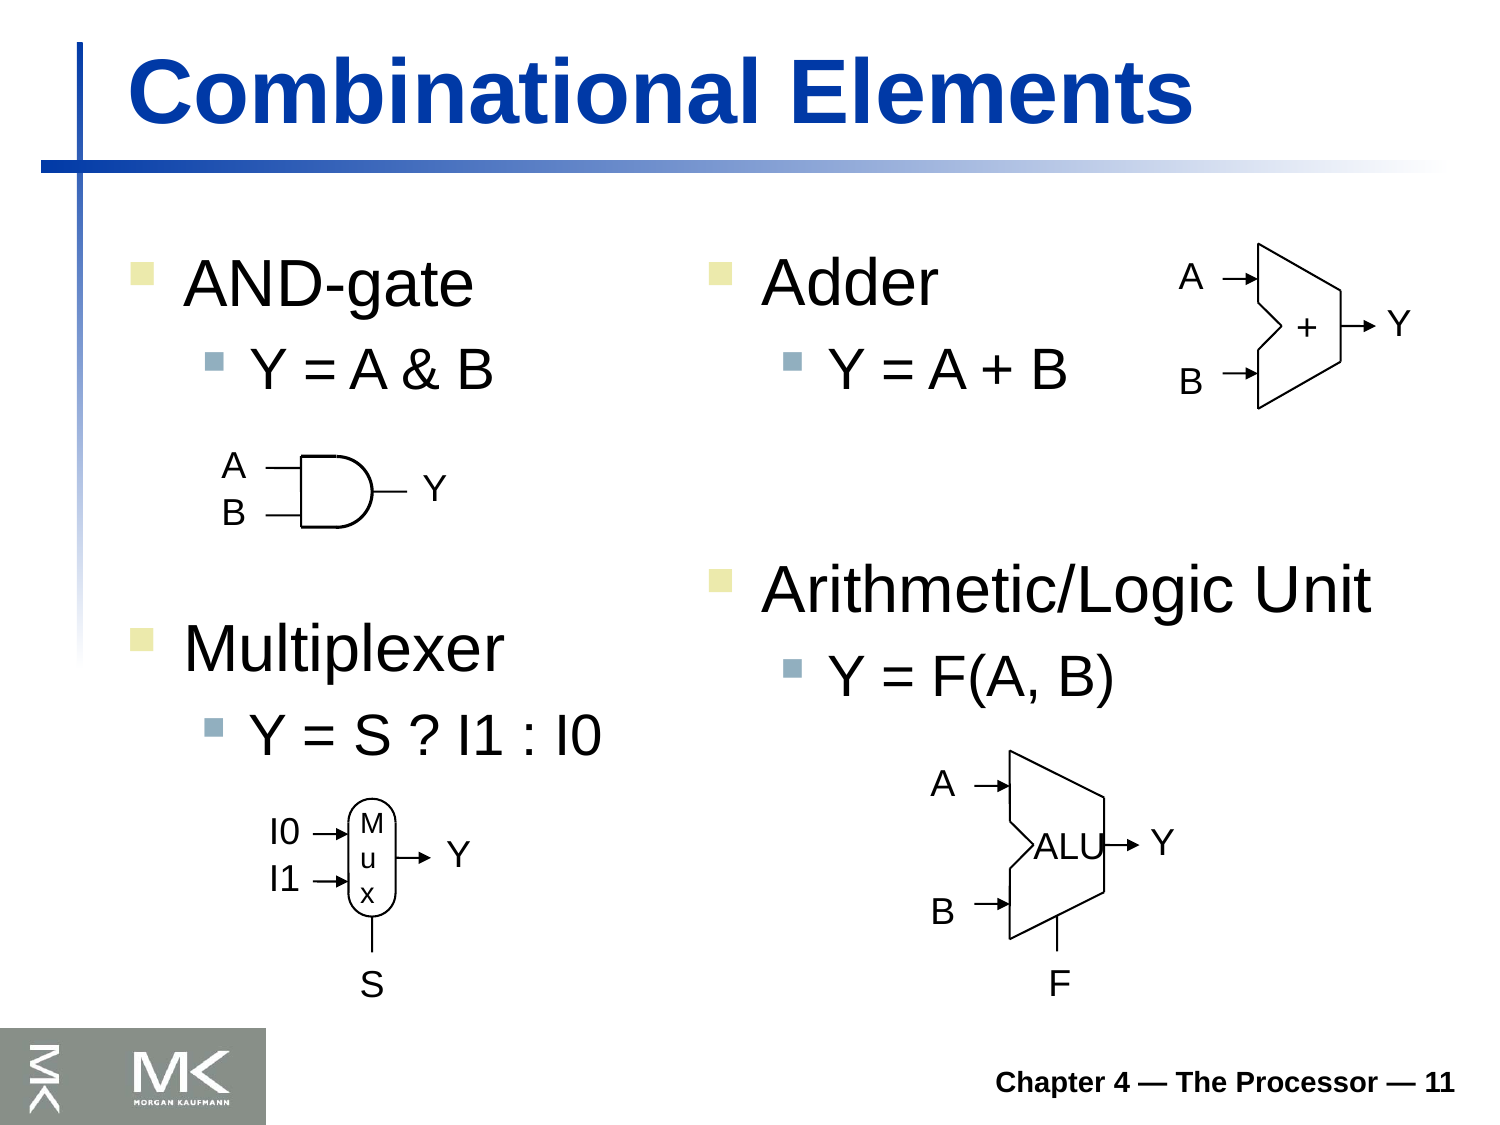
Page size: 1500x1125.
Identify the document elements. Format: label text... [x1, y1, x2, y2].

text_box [1163, 243, 1427, 410]
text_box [915, 750, 1191, 1013]
list AND-gate Y = A & B [112, 231, 622, 445]
footer Chapter 4 — The Processor — 11 [277, 1046, 1471, 1106]
text_box Adder Y = A + B [690, 231, 1200, 445]
title Combinational Elements [112, 23, 1468, 149]
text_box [206, 433, 463, 542]
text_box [253, 798, 487, 1014]
text_box Arithmetic/Logic Unit Y = F(A, B) [690, 538, 1400, 752]
text_box Multiplexer Y = S ? I1 : I0 [112, 597, 644, 811]
picture [0, 1028, 266, 1125]
